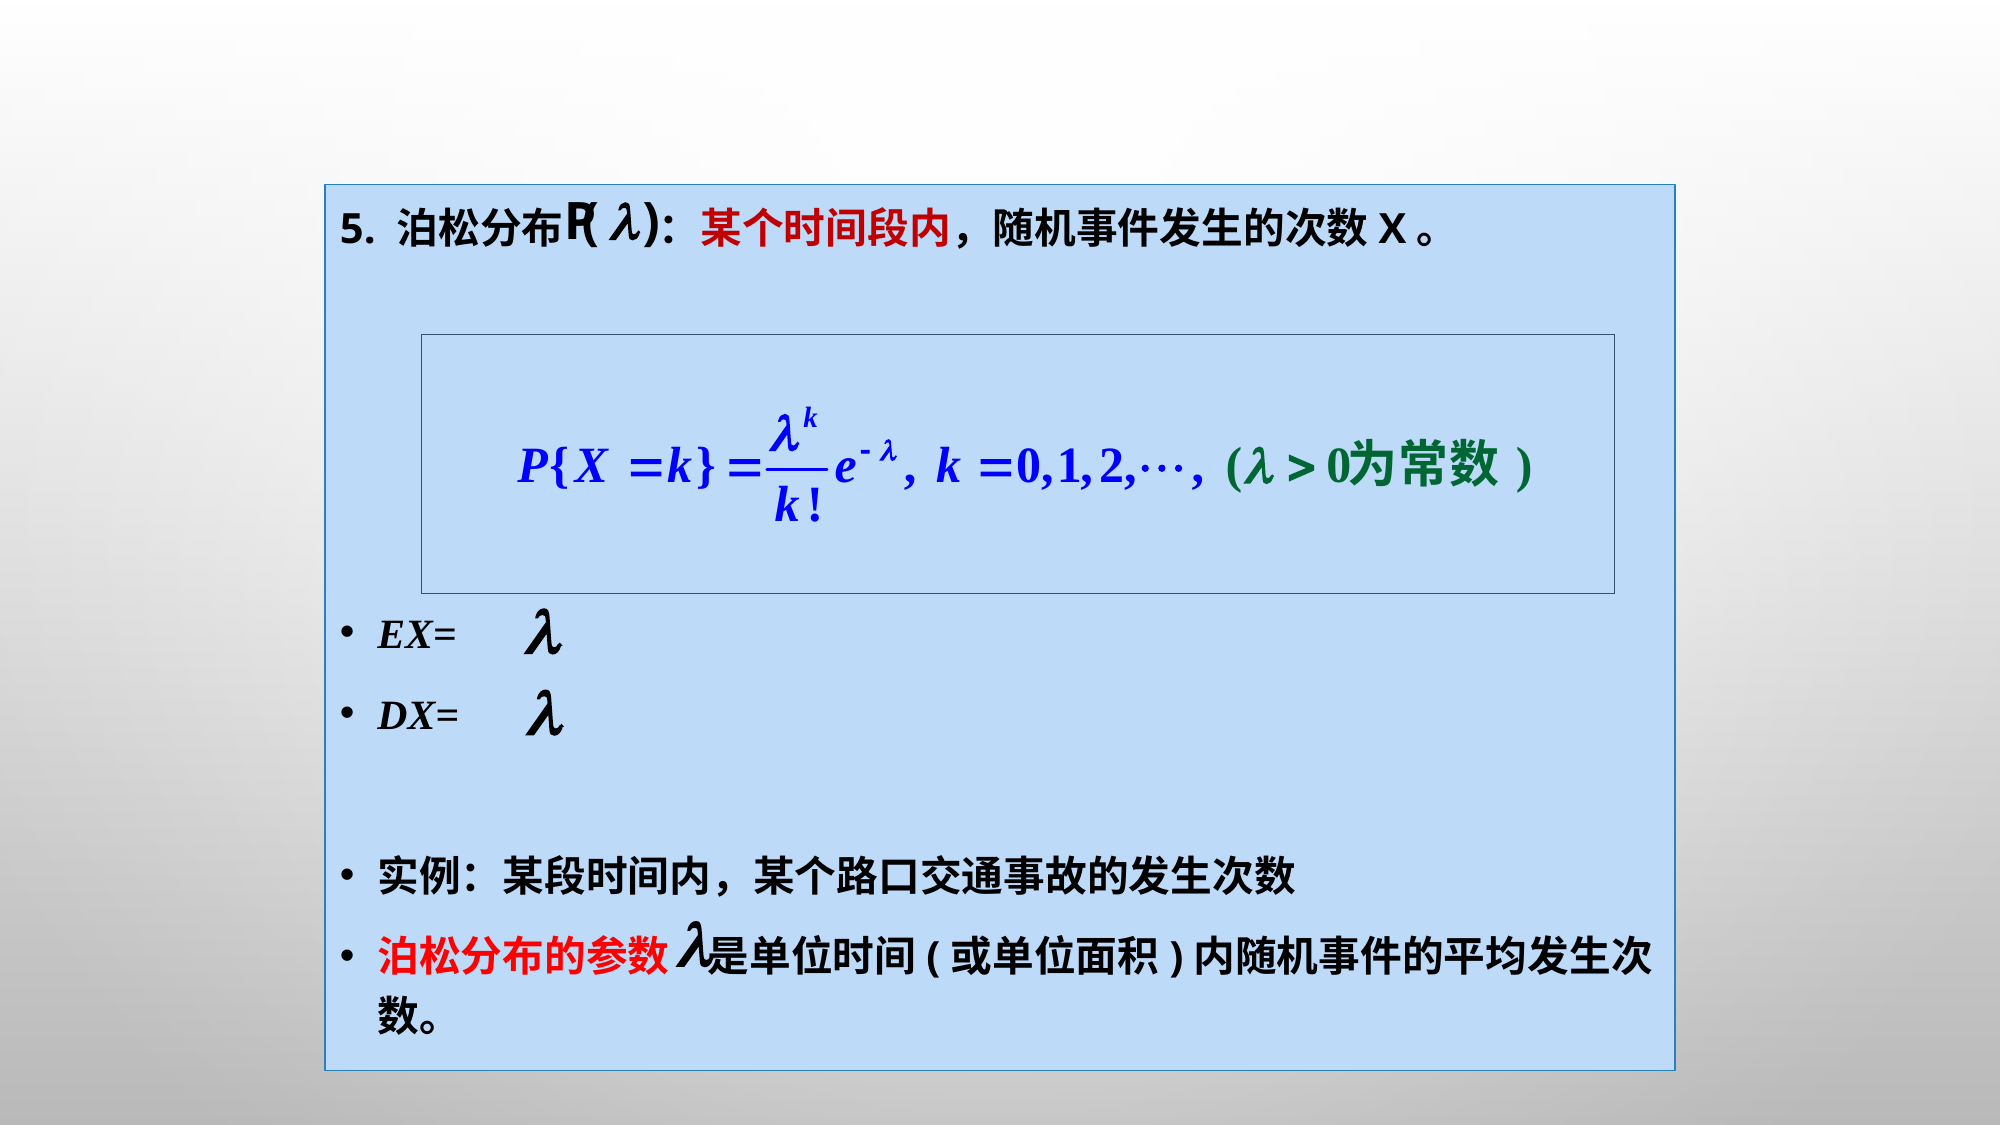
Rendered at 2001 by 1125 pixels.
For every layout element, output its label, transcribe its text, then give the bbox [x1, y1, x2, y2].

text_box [517, 676, 575, 751]
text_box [556, 187, 670, 253]
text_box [667, 908, 726, 982]
picture [0, 0, 2000, 1125]
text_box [515, 595, 574, 670]
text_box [420, 334, 1615, 595]
list 5. 泊松分布 ：某个时间段内，随机事件发生的次数X。 EX= DX= 实例：某段时间内，某个路口交通事故的发生次数 泊松分布的参数 是单位时间(或单位面积)内随机事件的平均发生次数。 [324, 184, 1676, 1071]
